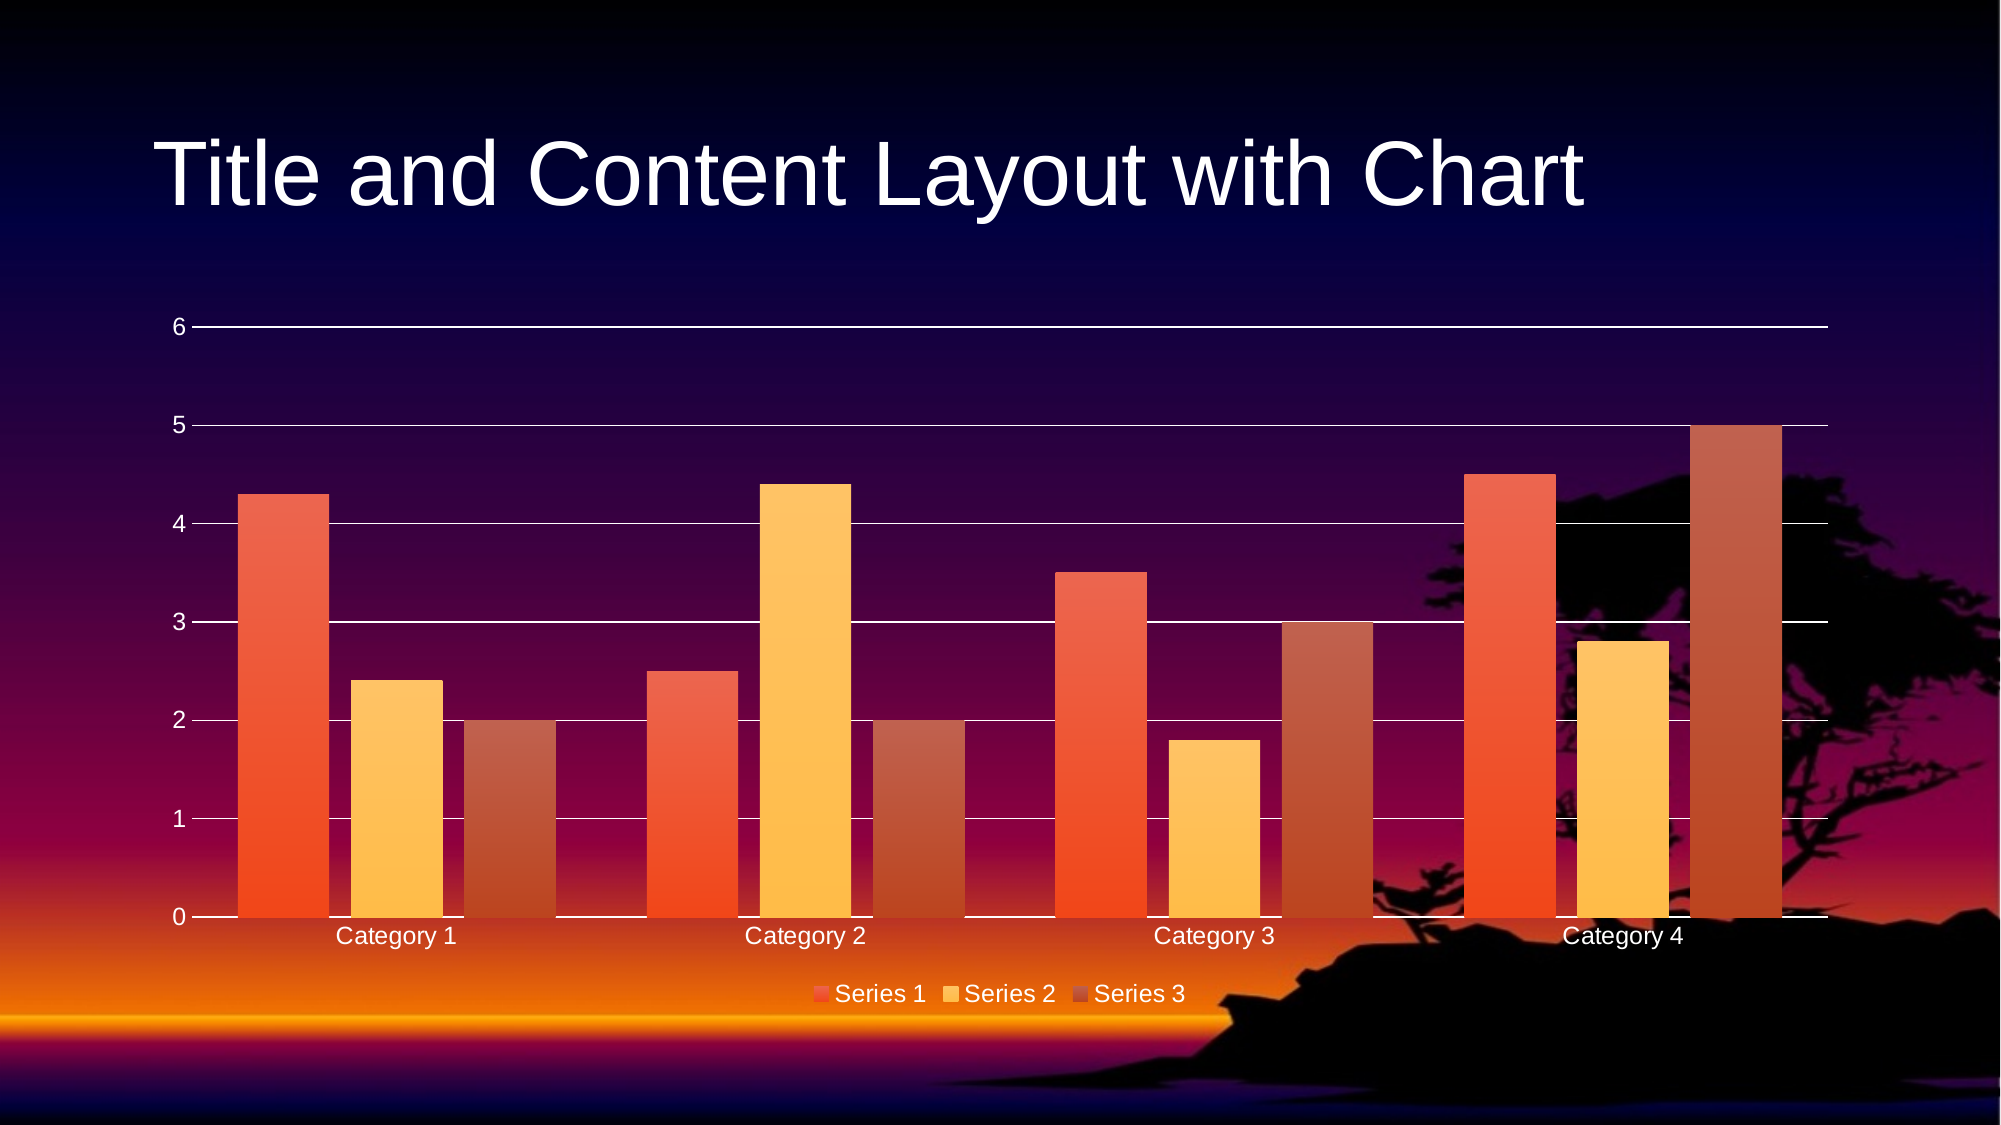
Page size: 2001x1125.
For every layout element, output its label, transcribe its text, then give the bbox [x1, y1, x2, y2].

title Title and Content Layout with Chart [137, 59, 1863, 278]
picture [0, 0, 2001, 1125]
chart [137, 299, 1863, 1014]
